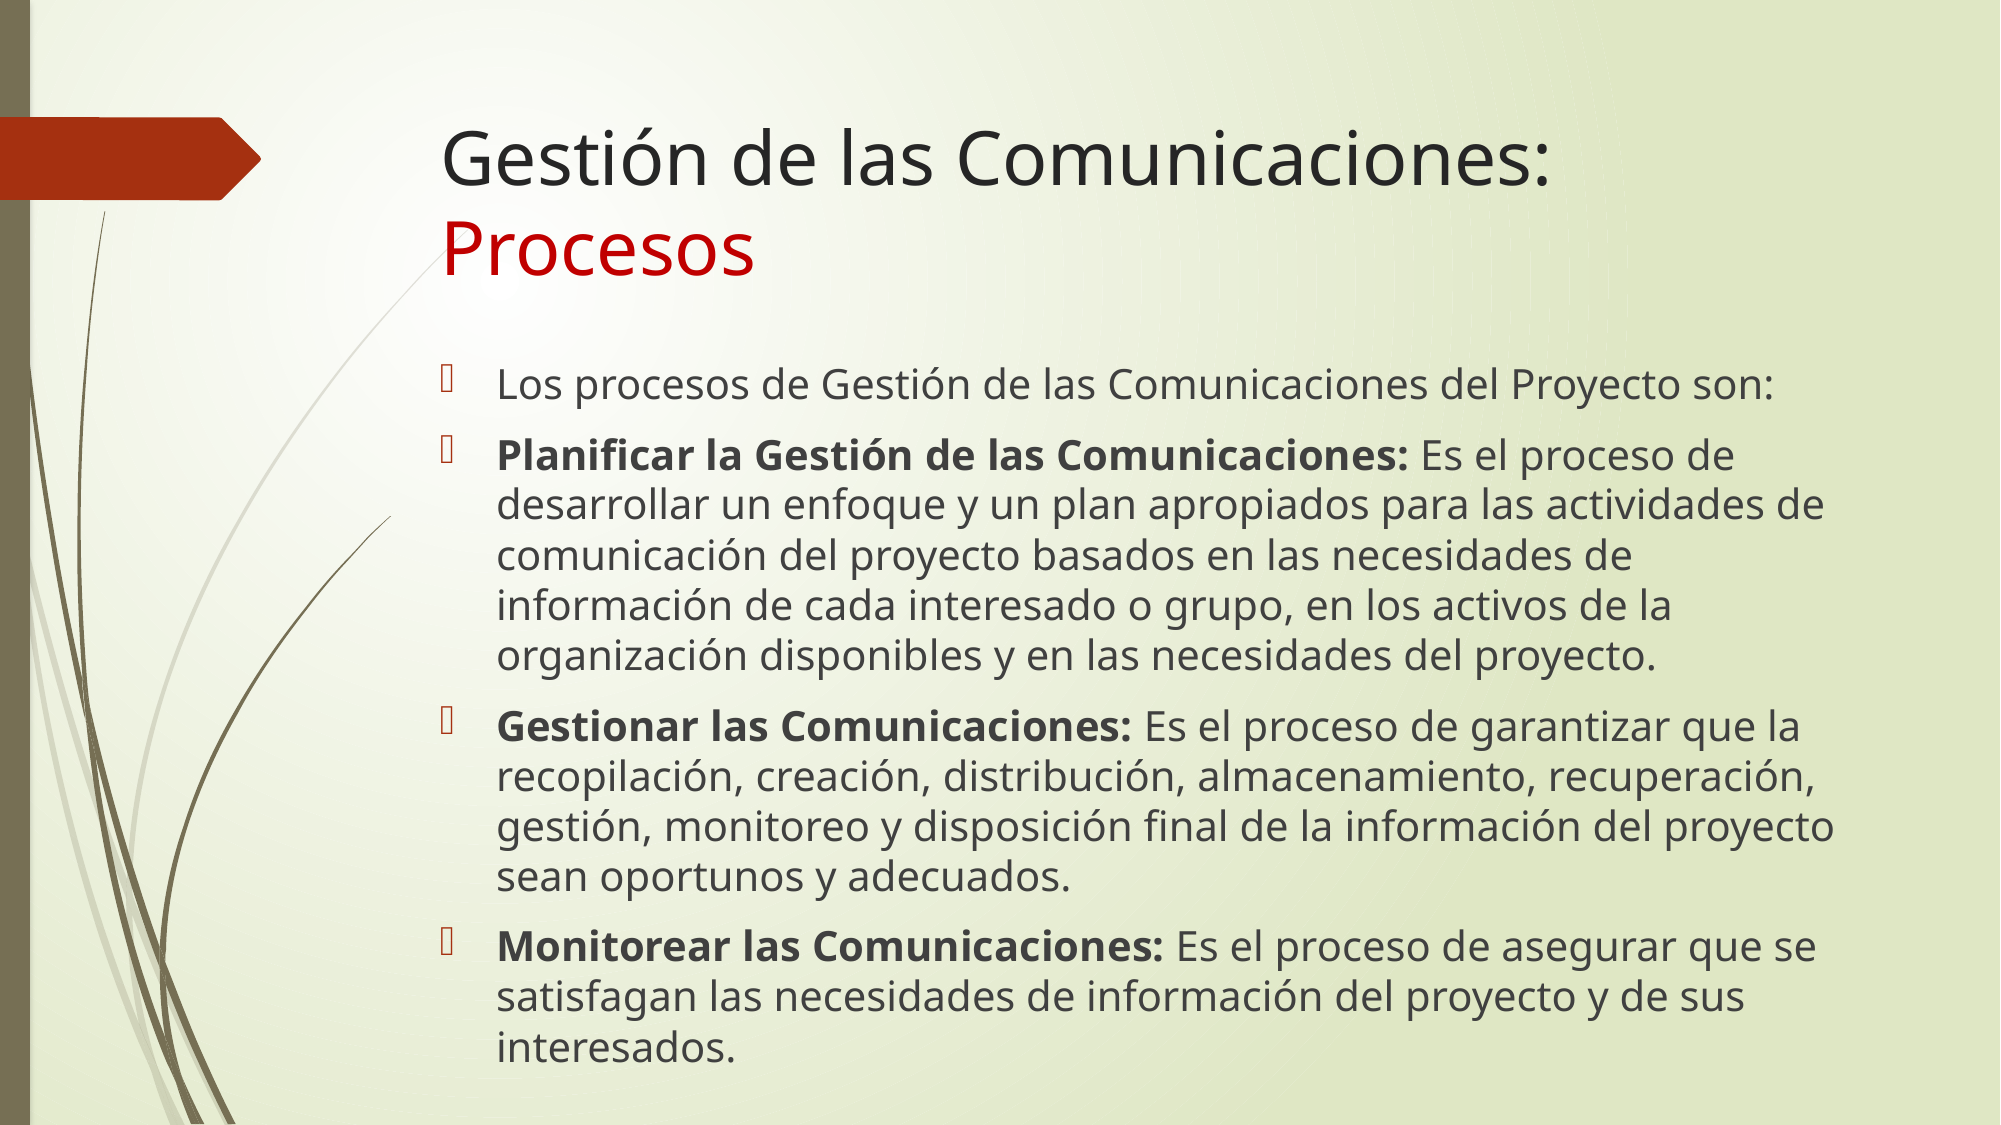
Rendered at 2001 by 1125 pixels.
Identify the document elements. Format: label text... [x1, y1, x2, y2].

title Gestión de las Comunicaciones: Procesos [425, 102, 1888, 313]
list Los procesos de Gestión de las Comunicaciones del Proyecto son: Planificar la Gestión de las Comunicaciones: Es el proceso de desarrollar un enfoque y un plan apropiados para las actividades de comunicación del proyecto basados en las necesidades de información de cada interesado o grupo, en los activos de la organización disponibles y en las necesidades del proyecto. Gestionar las Comunicaciones: Es el proceso de garantizar que la recopilación, creación, distribución, almacenamiento, recuperación, gestión, monitoreo y disposición final de la información del proyecto sean oportunos y adecuados. Monitorear las Comunicaciones: Es el proceso de asegurar que se satisfagan las necesidades de información del proyecto y de sus interesados. [424, 350, 1888, 1125]
